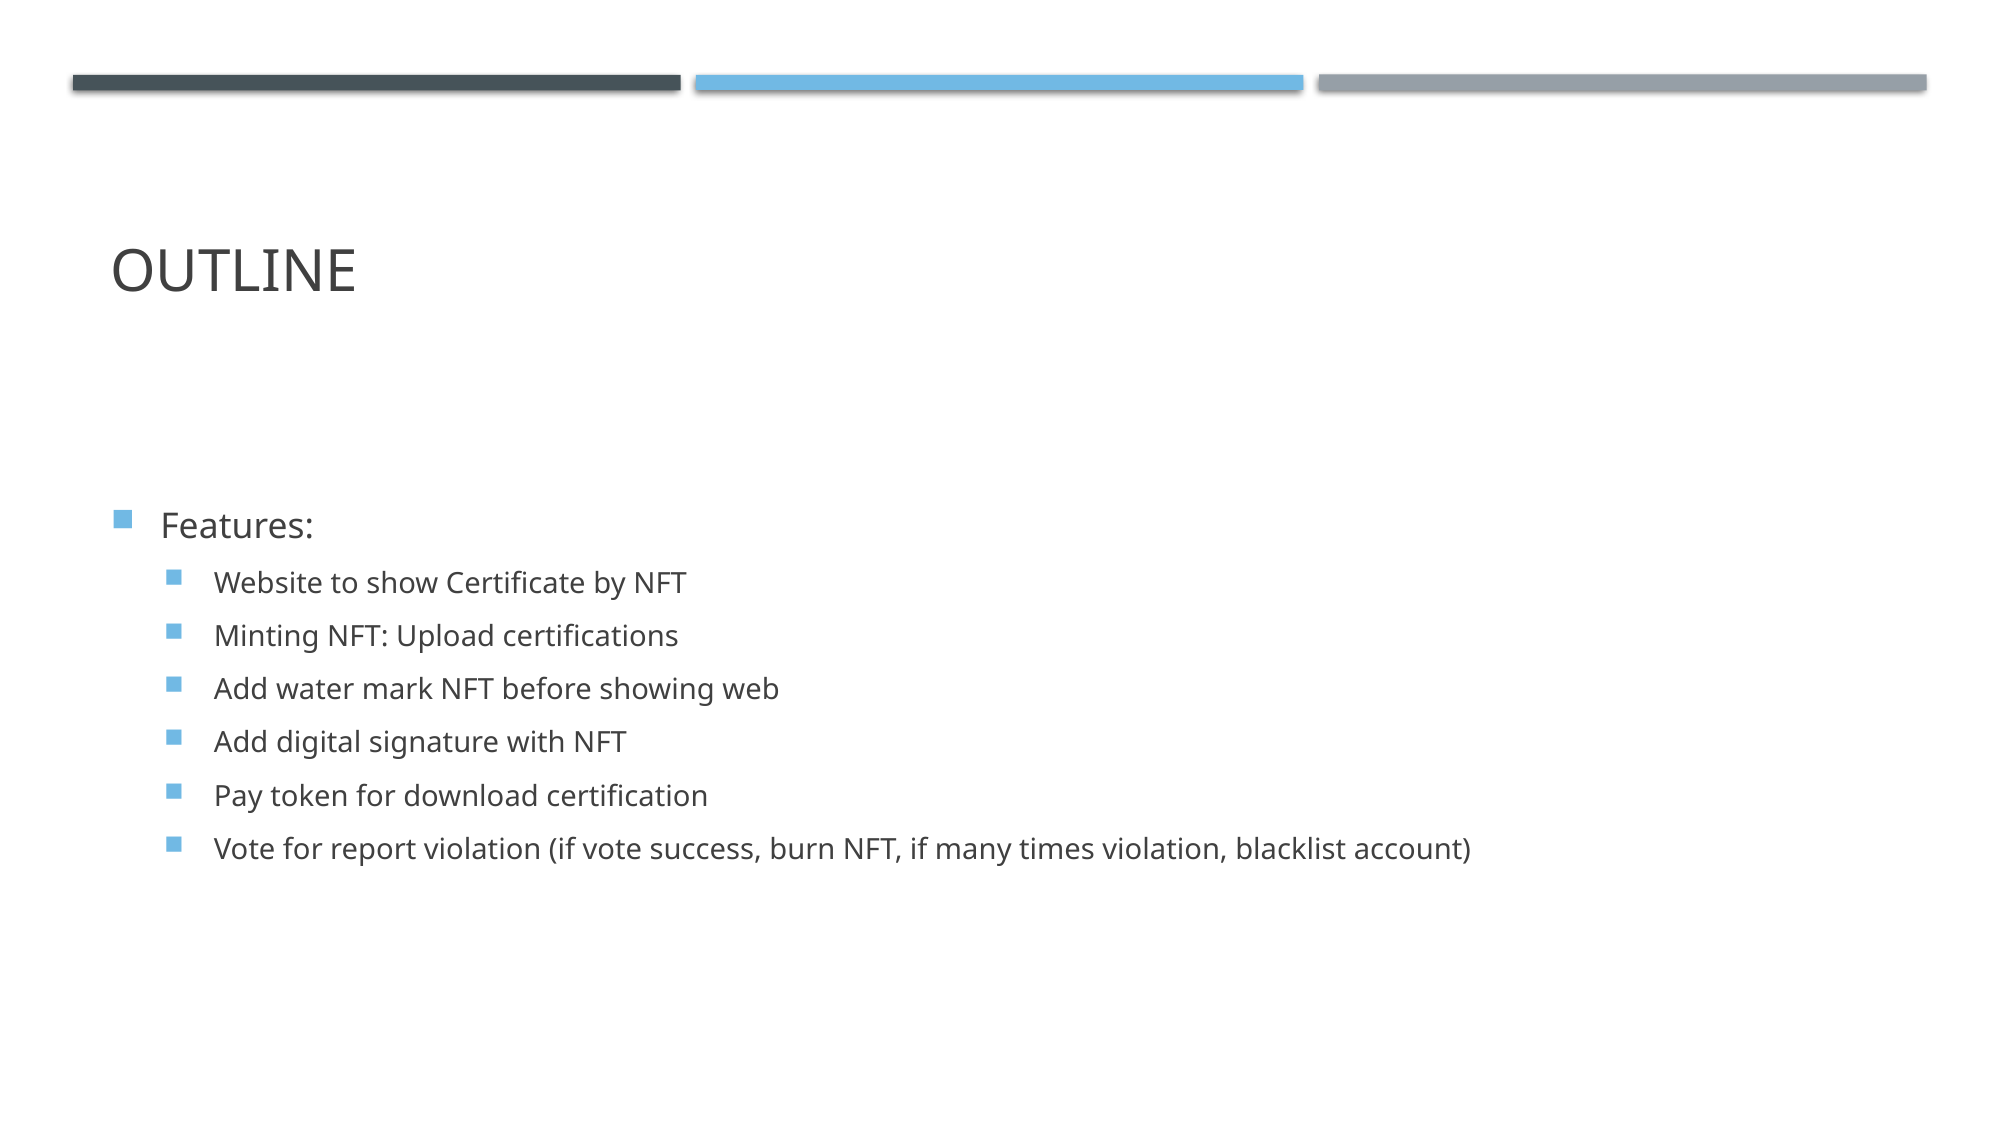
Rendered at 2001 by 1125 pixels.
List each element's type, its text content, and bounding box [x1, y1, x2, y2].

title OUTLINE [95, 115, 1905, 311]
list Features: Website to show Certificate by NFT Minting NFT: Upload certifications Add water mark NFT before showing web Add digital signature with NFT Pay token for download certification Vote for report violation (if vote success, burn NFT, if many times violation, blacklist account) [95, 383, 1905, 981]
